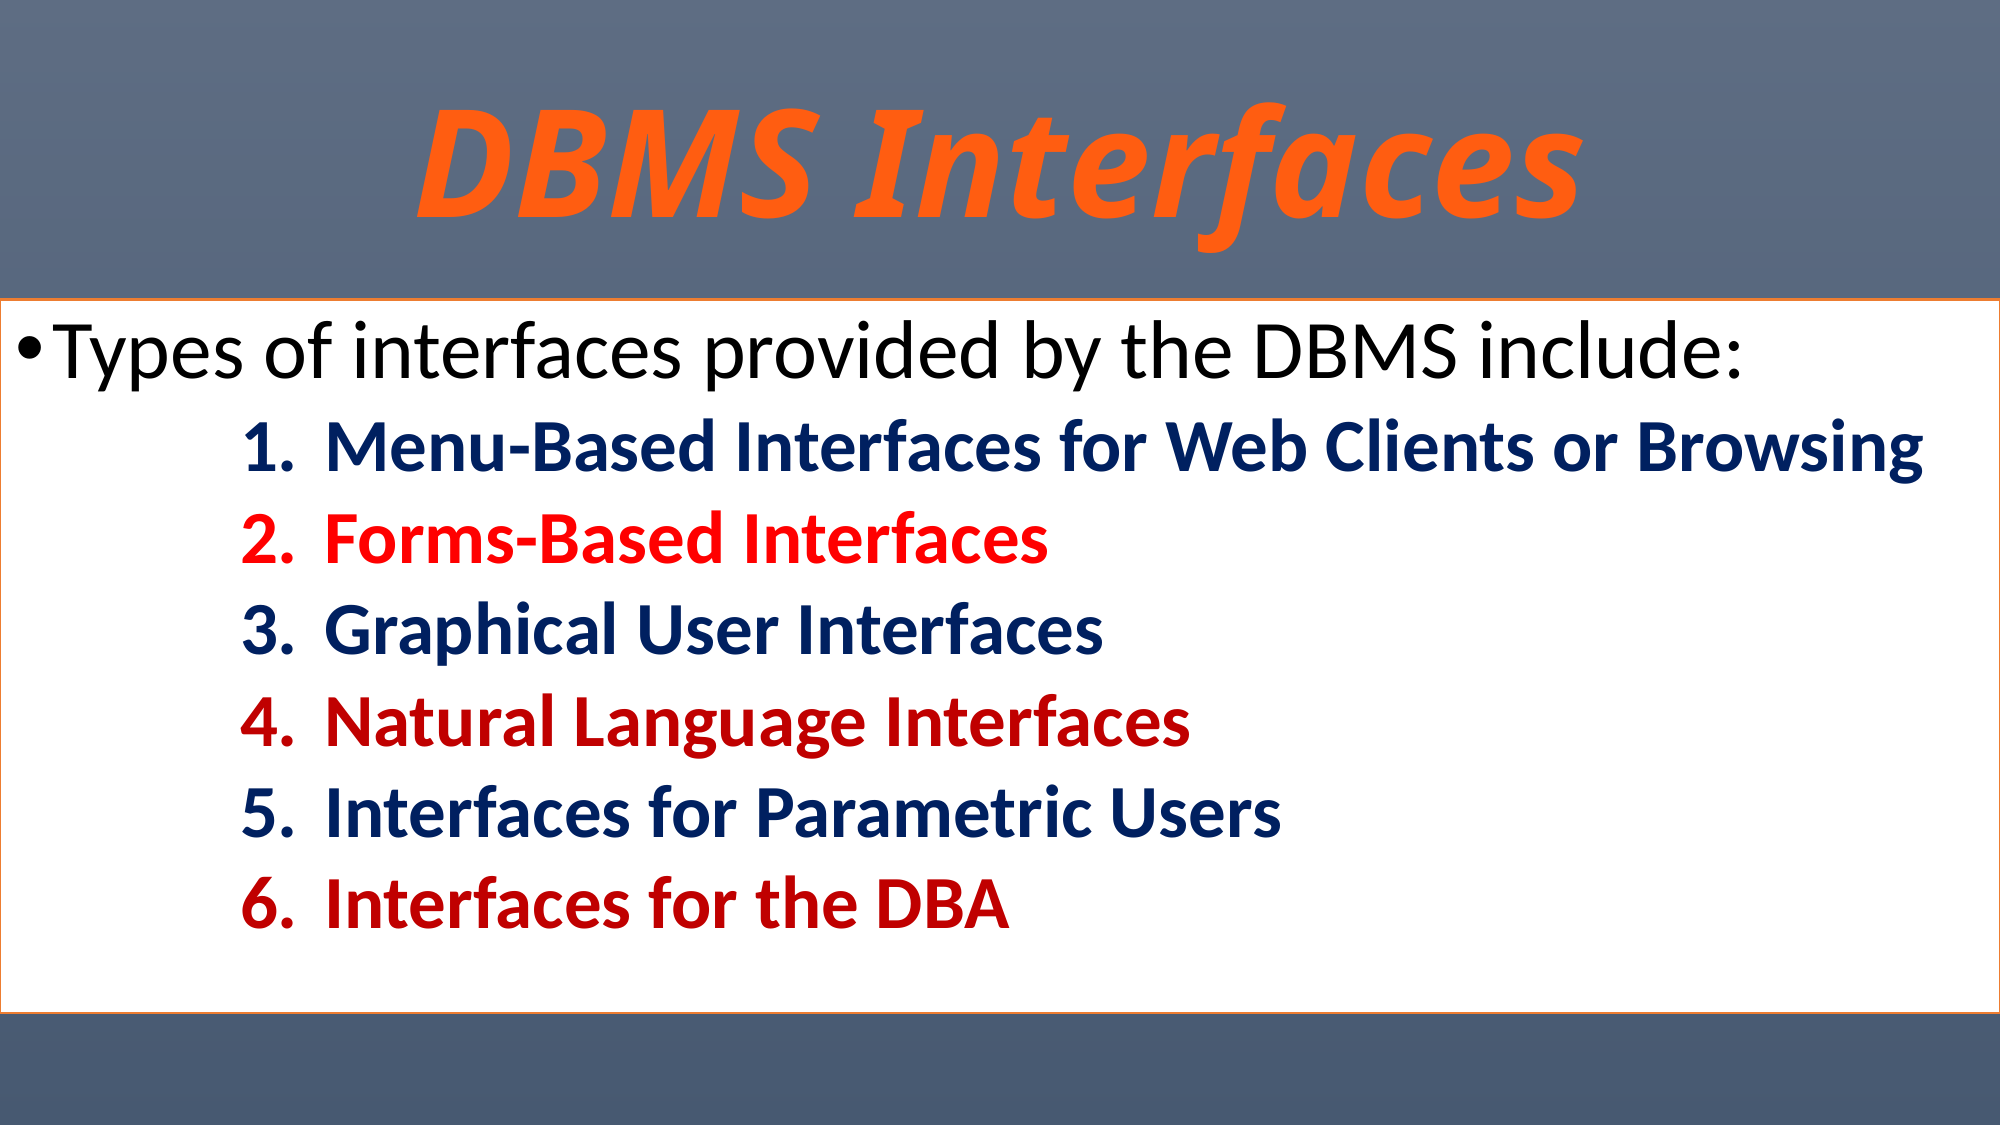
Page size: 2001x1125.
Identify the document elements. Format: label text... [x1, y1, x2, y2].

list Types of interfaces provided by the DBMS include: Menu-Based Interfaces for Web Clients or Browsing Forms-Based Interfaces Graphical User Interfaces Natural Language Interfaces Interfaces for Parametric Users Interfaces for the DBA [0, 298, 2000, 1014]
title DBMS Interfaces [137, 59, 1863, 278]
